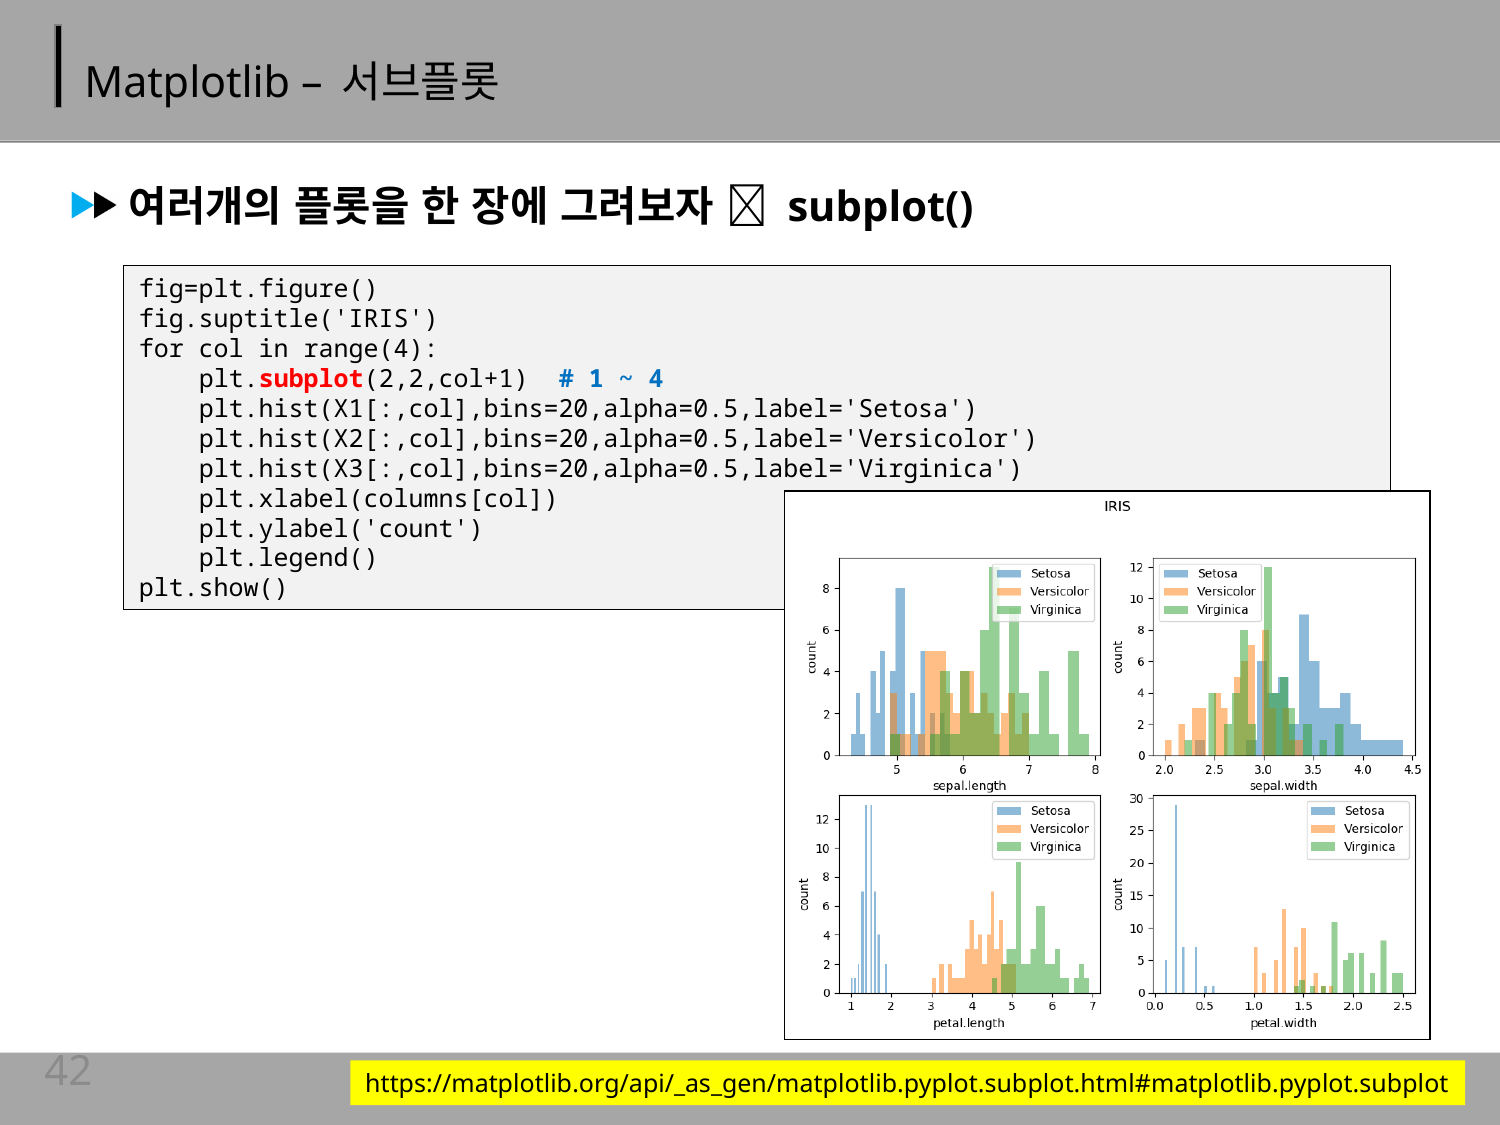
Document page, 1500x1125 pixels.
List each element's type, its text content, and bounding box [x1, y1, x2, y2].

slide_number 42 [29, 1042, 380, 1103]
text_box fig=plt.figure() fig.suptitle('IRIS') for col in range(4): plt.subplot(2,2,col+1) # 1 ~ 4 plt.hist(X1[:,col],bins=20,alpha=0.5,label='Setosa') plt.hist(X2[:,col],bins=20,alpha=0.5,label='Versicolor') plt.hist(X3[:,col],bins=20,alpha=0.5,label='Virginica') plt.xlabel(columns[col]) plt.ylabel('count') plt.legend() plt.show() [123, 265, 1391, 610]
title Matplotlib – 서브플롯 [69, 20, 1364, 114]
text_box https://matplotlib.org/api/_as_gen/matplotlib.pyplot.subplot.html#matplotlib.pyplot.subplot [350, 1060, 1466, 1106]
picture [70, 190, 118, 220]
picture [785, 491, 1430, 1039]
list 여러개의 플롯을 한 장에 그려보자  subplot() [55, 172, 1447, 256]
